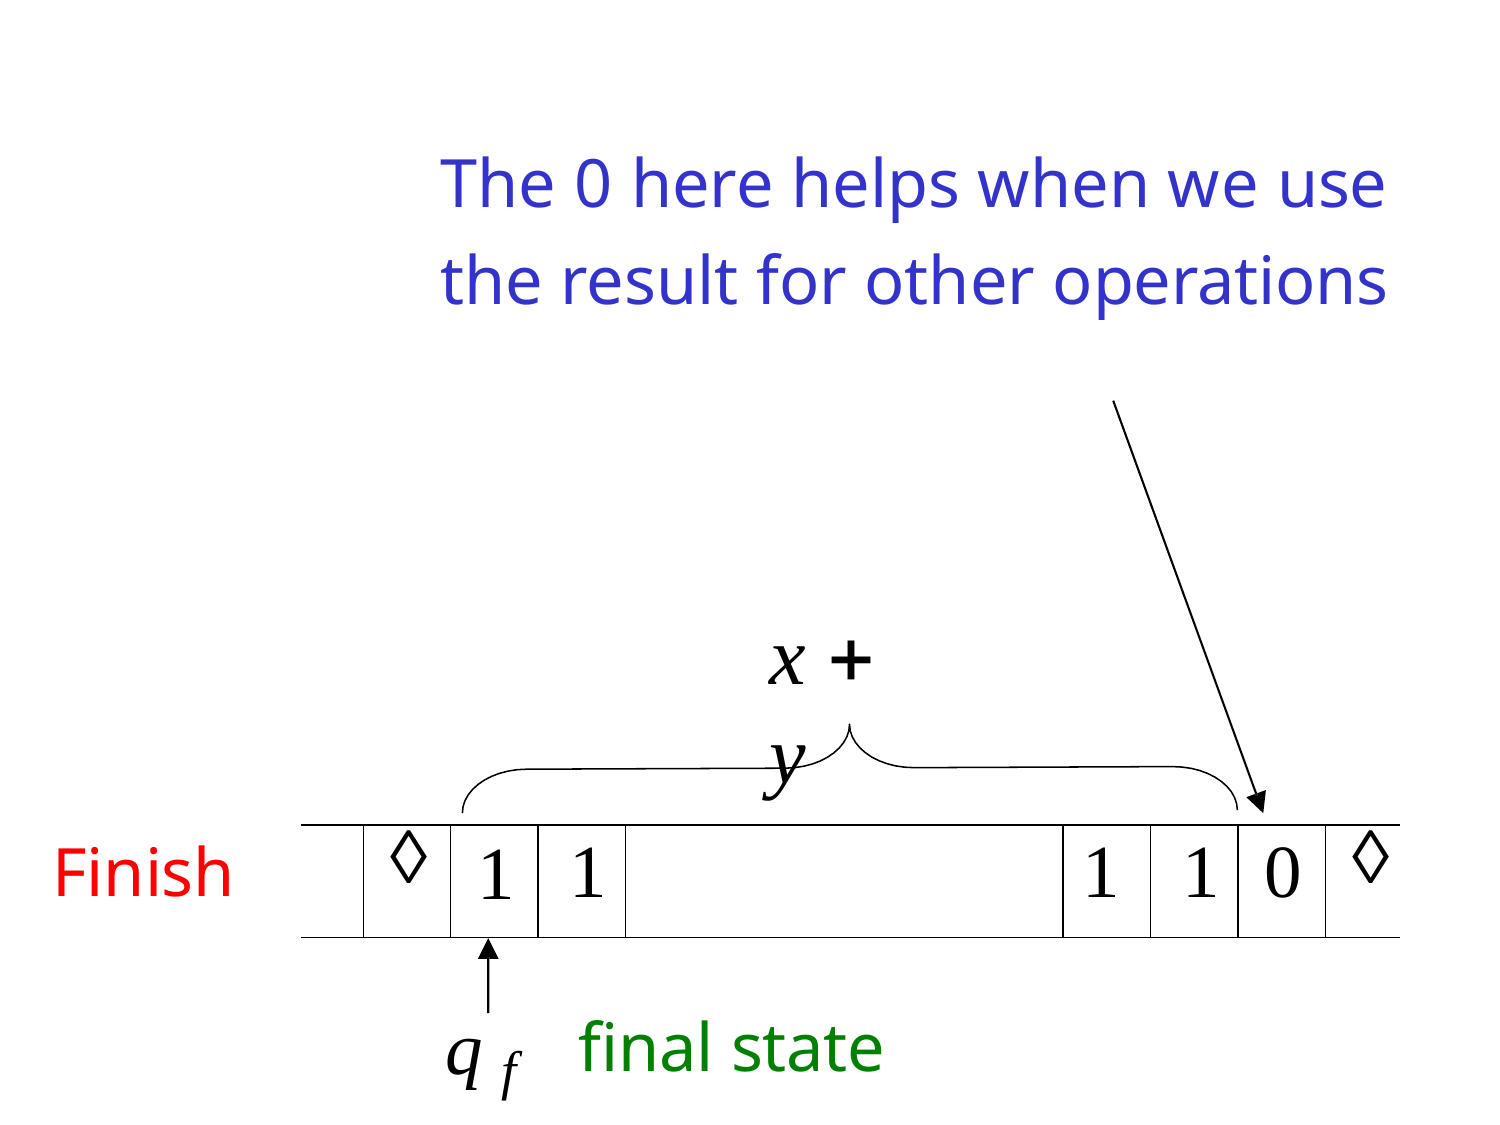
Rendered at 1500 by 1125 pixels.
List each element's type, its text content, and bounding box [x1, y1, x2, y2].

table_header [626, 826, 1062, 937]
text_box The 0 here helps when we use the result for other operations [438, 122, 1420, 318]
table_header  [1326, 826, 1400, 937]
table_header [301, 826, 363, 937]
table_header 1 [451, 826, 537, 937]
table_header 0 [1239, 826, 1325, 937]
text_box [461, 400, 1267, 815]
table_header 1 [1151, 826, 1237, 937]
text_box final state [575, 1002, 906, 1085]
table_header 1 [539, 826, 625, 937]
text_box Finish [50, 826, 241, 910]
table_header  [364, 826, 450, 937]
text_box q f [438, 979, 518, 1101]
table_header 1 [1064, 826, 1150, 937]
text_box [477, 938, 499, 979]
